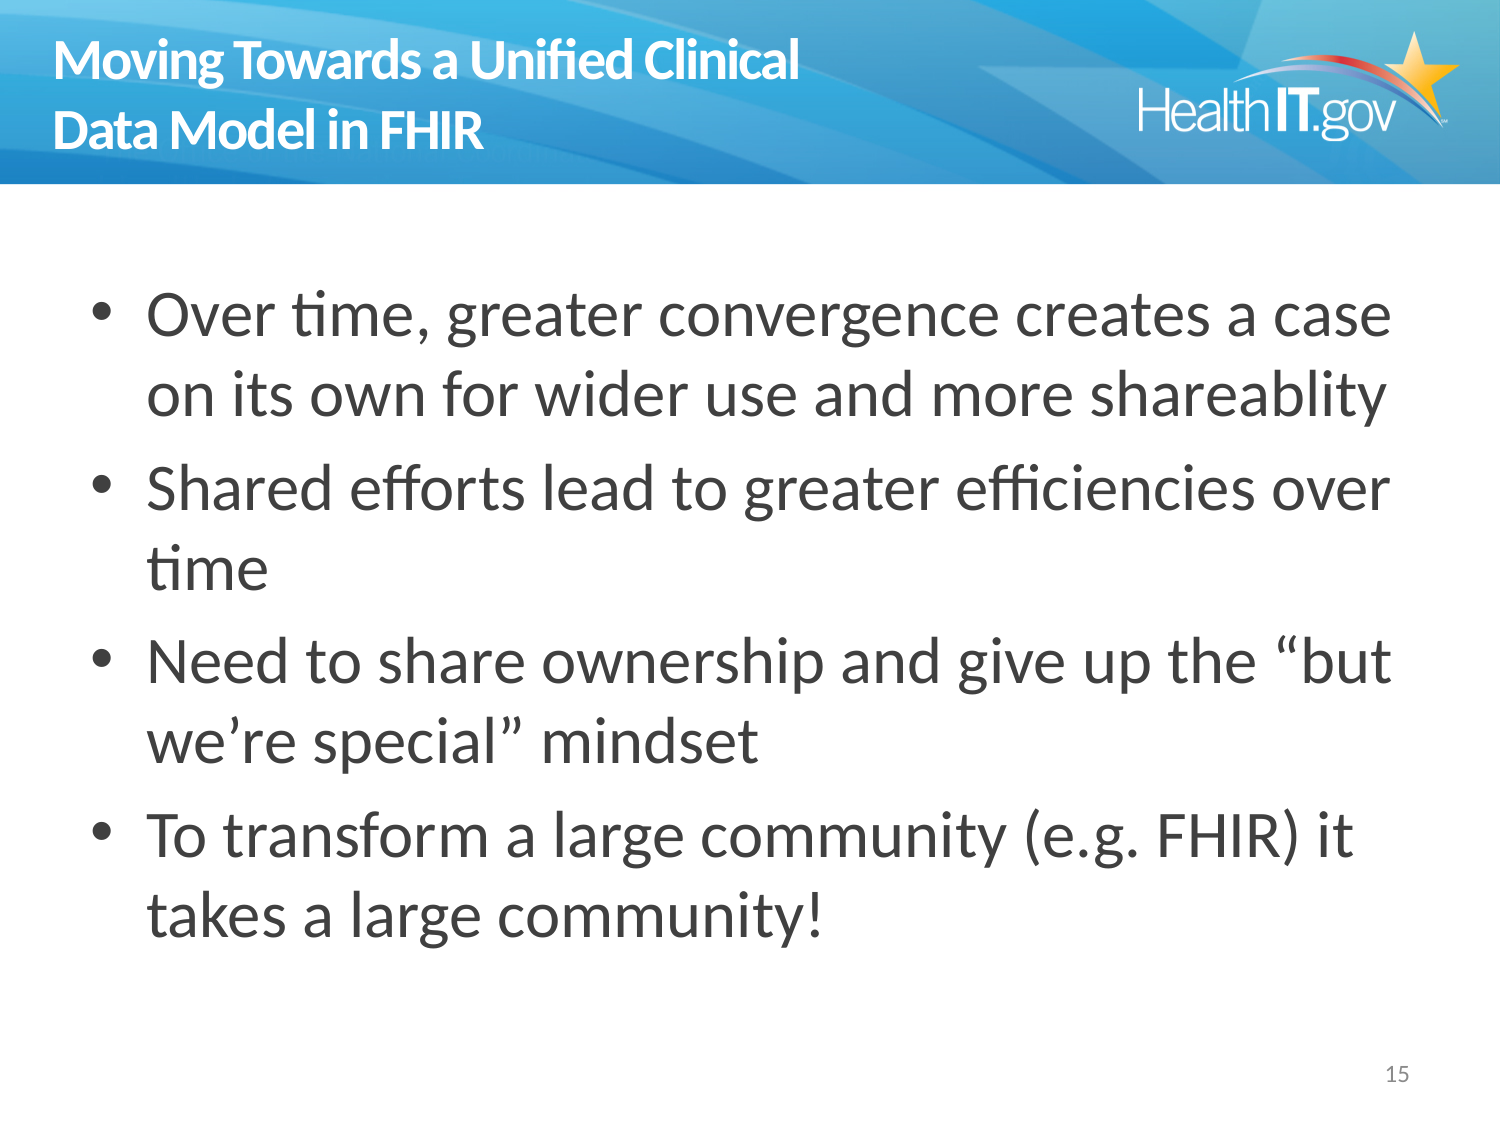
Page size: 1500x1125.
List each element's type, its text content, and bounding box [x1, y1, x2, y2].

slide_number 14 [1074, 1042, 1425, 1103]
title Moving Towards a Unified Clinical Data Model in FHIR [37, 7, 1388, 175]
picture [0, 0, 1500, 1125]
list Over time, greater convergence creates a case on its own for wider use and more shareablity Shared efforts lead to greater efficiencies over time Need to share ownership and give up the “but we’re special” mindset To transform a large community (e.g. FHIR) it takes a large community! [75, 262, 1425, 1005]
